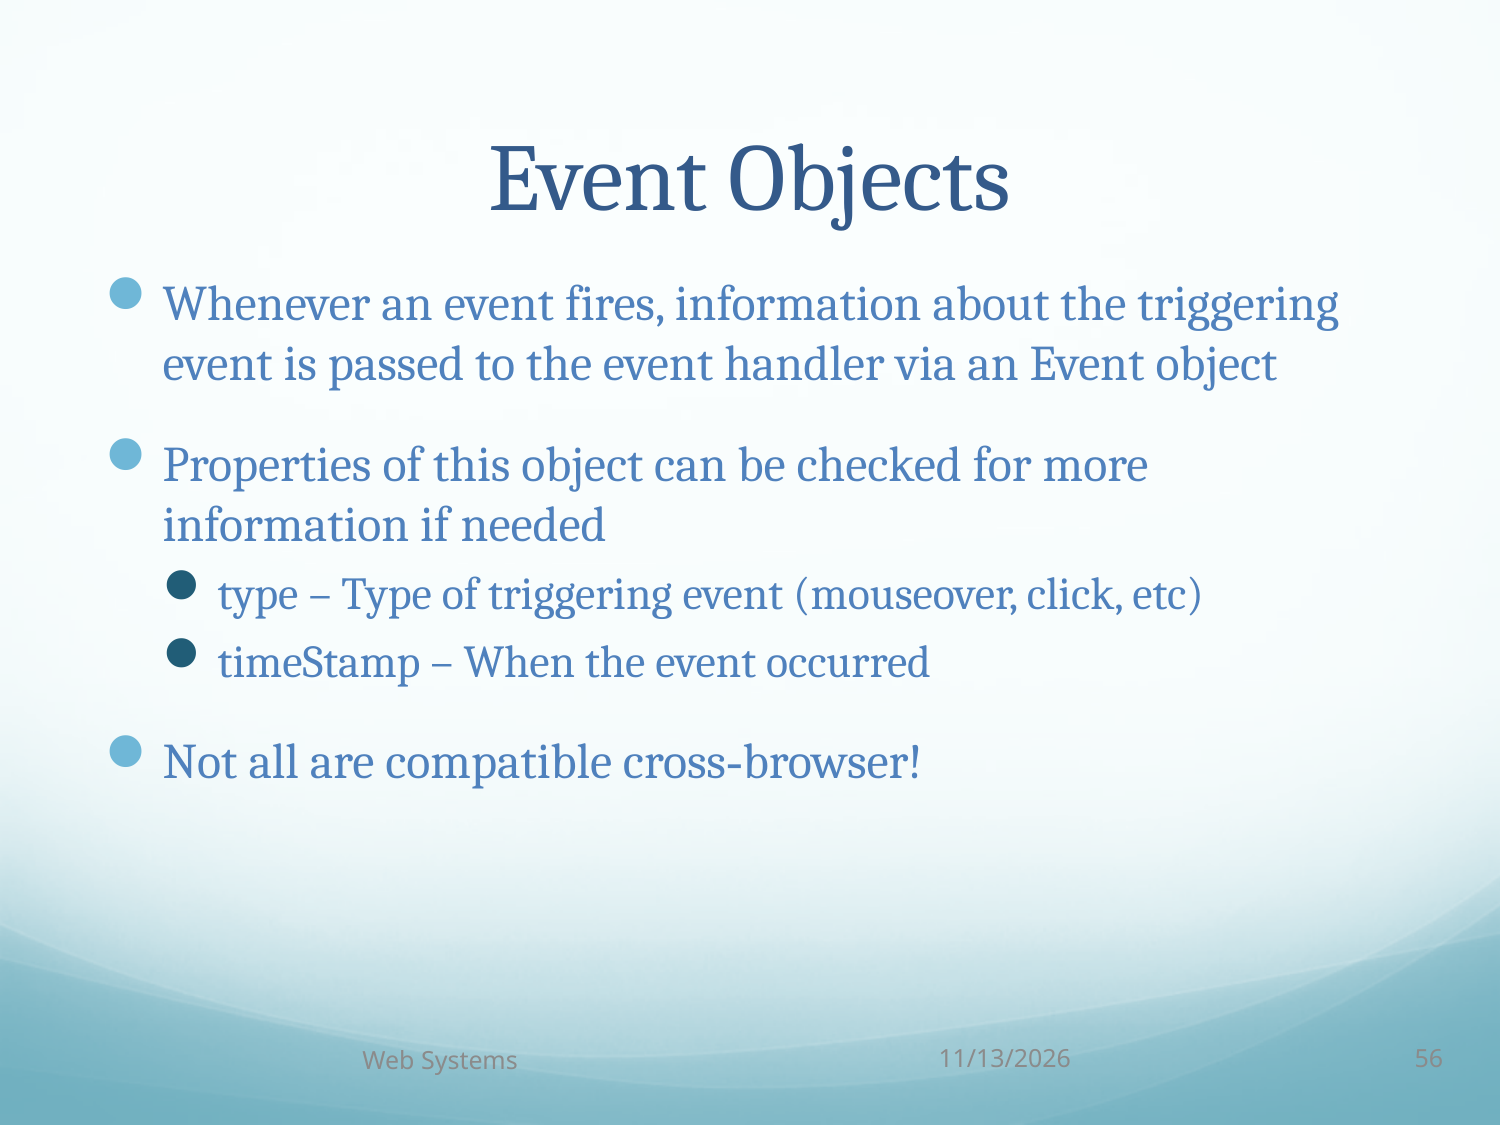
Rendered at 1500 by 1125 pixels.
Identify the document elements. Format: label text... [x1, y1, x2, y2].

slide_number 56 [1295, 1029, 1459, 1090]
title Event Objects [90, 17, 1410, 237]
footer Web Systems [43, 1029, 838, 1090]
list Whenever an event fires, information about the triggering event is passed to the event handler via an Event object Properties of this object can be checked for more information if needed type – Type of triggering event (mouseover, click, etc) timeStamp – When the event occurred Not all are compatible cross-browser! [90, 262, 1410, 975]
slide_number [923, 1029, 1274, 1090]
